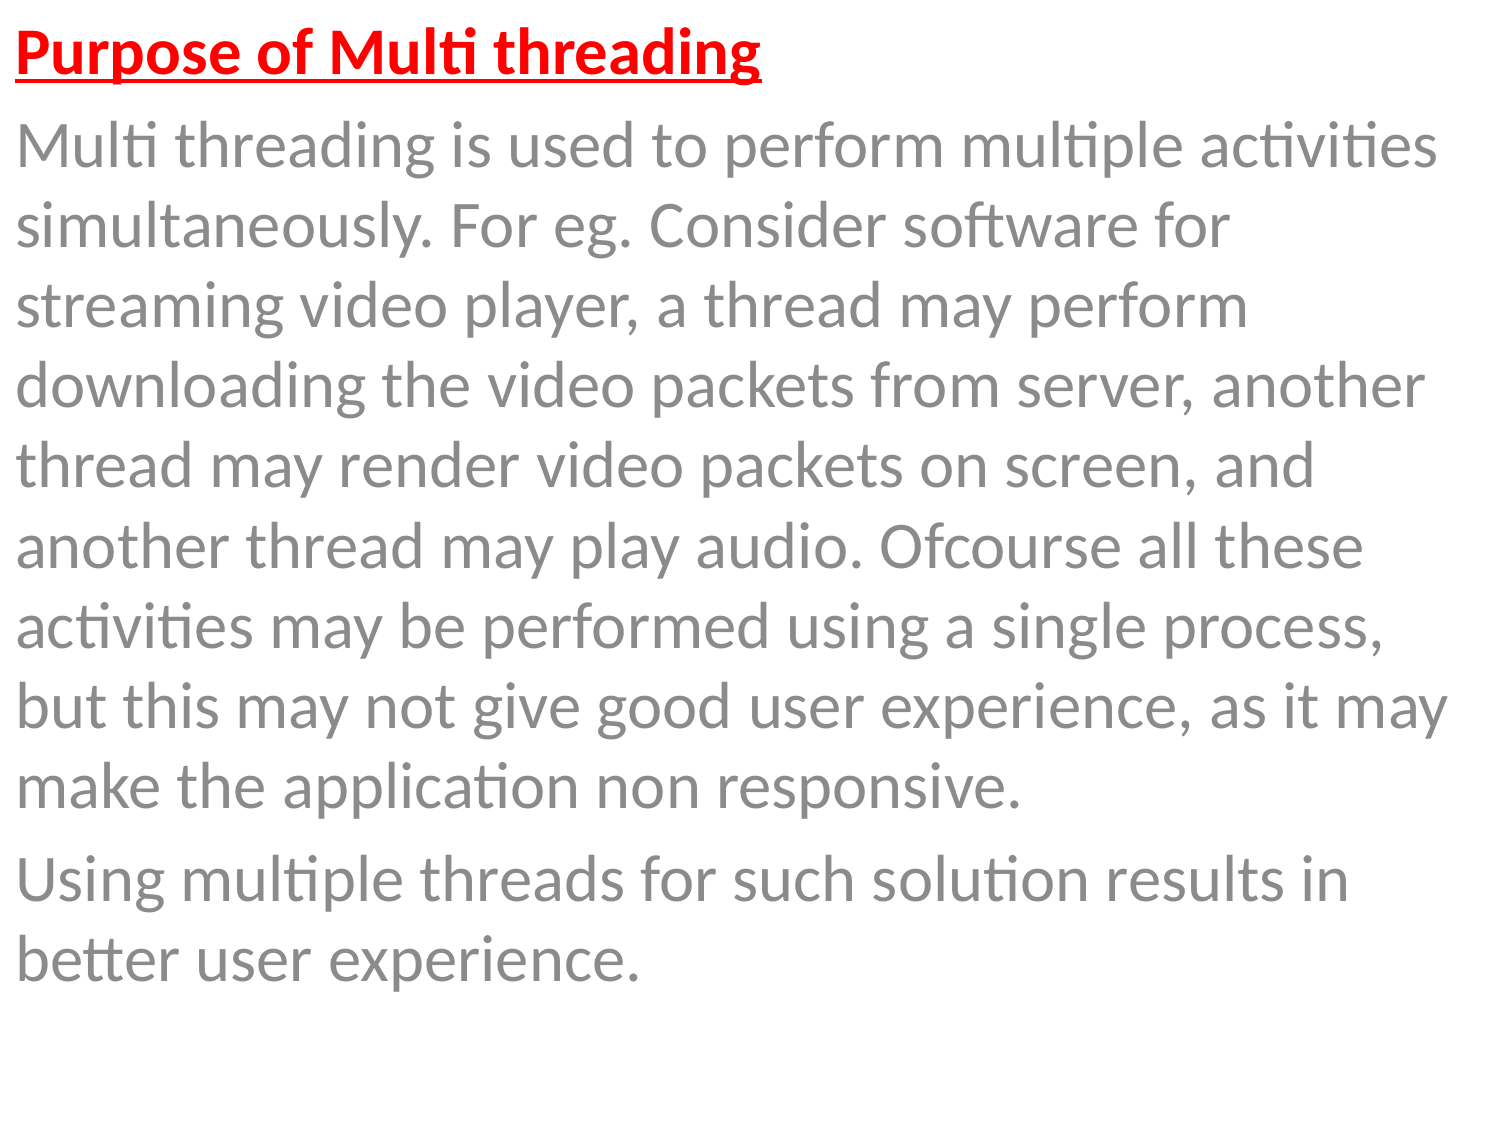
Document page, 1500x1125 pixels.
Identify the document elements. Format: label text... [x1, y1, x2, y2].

subtitle Purpose of Multi threading Multi threading is used to perform multiple activities simultaneously. For eg. Consider software for streaming video player, a thread may perform downloading the video packets from server, another thread may render video packets on screen, and another thread may play audio. Ofcourse all these activities may be performed using a single process, but this may not give good user experience, as it may make the application non responsive. Using multiple threads for such solution results in better user experience. [0, 0, 1500, 1125]
